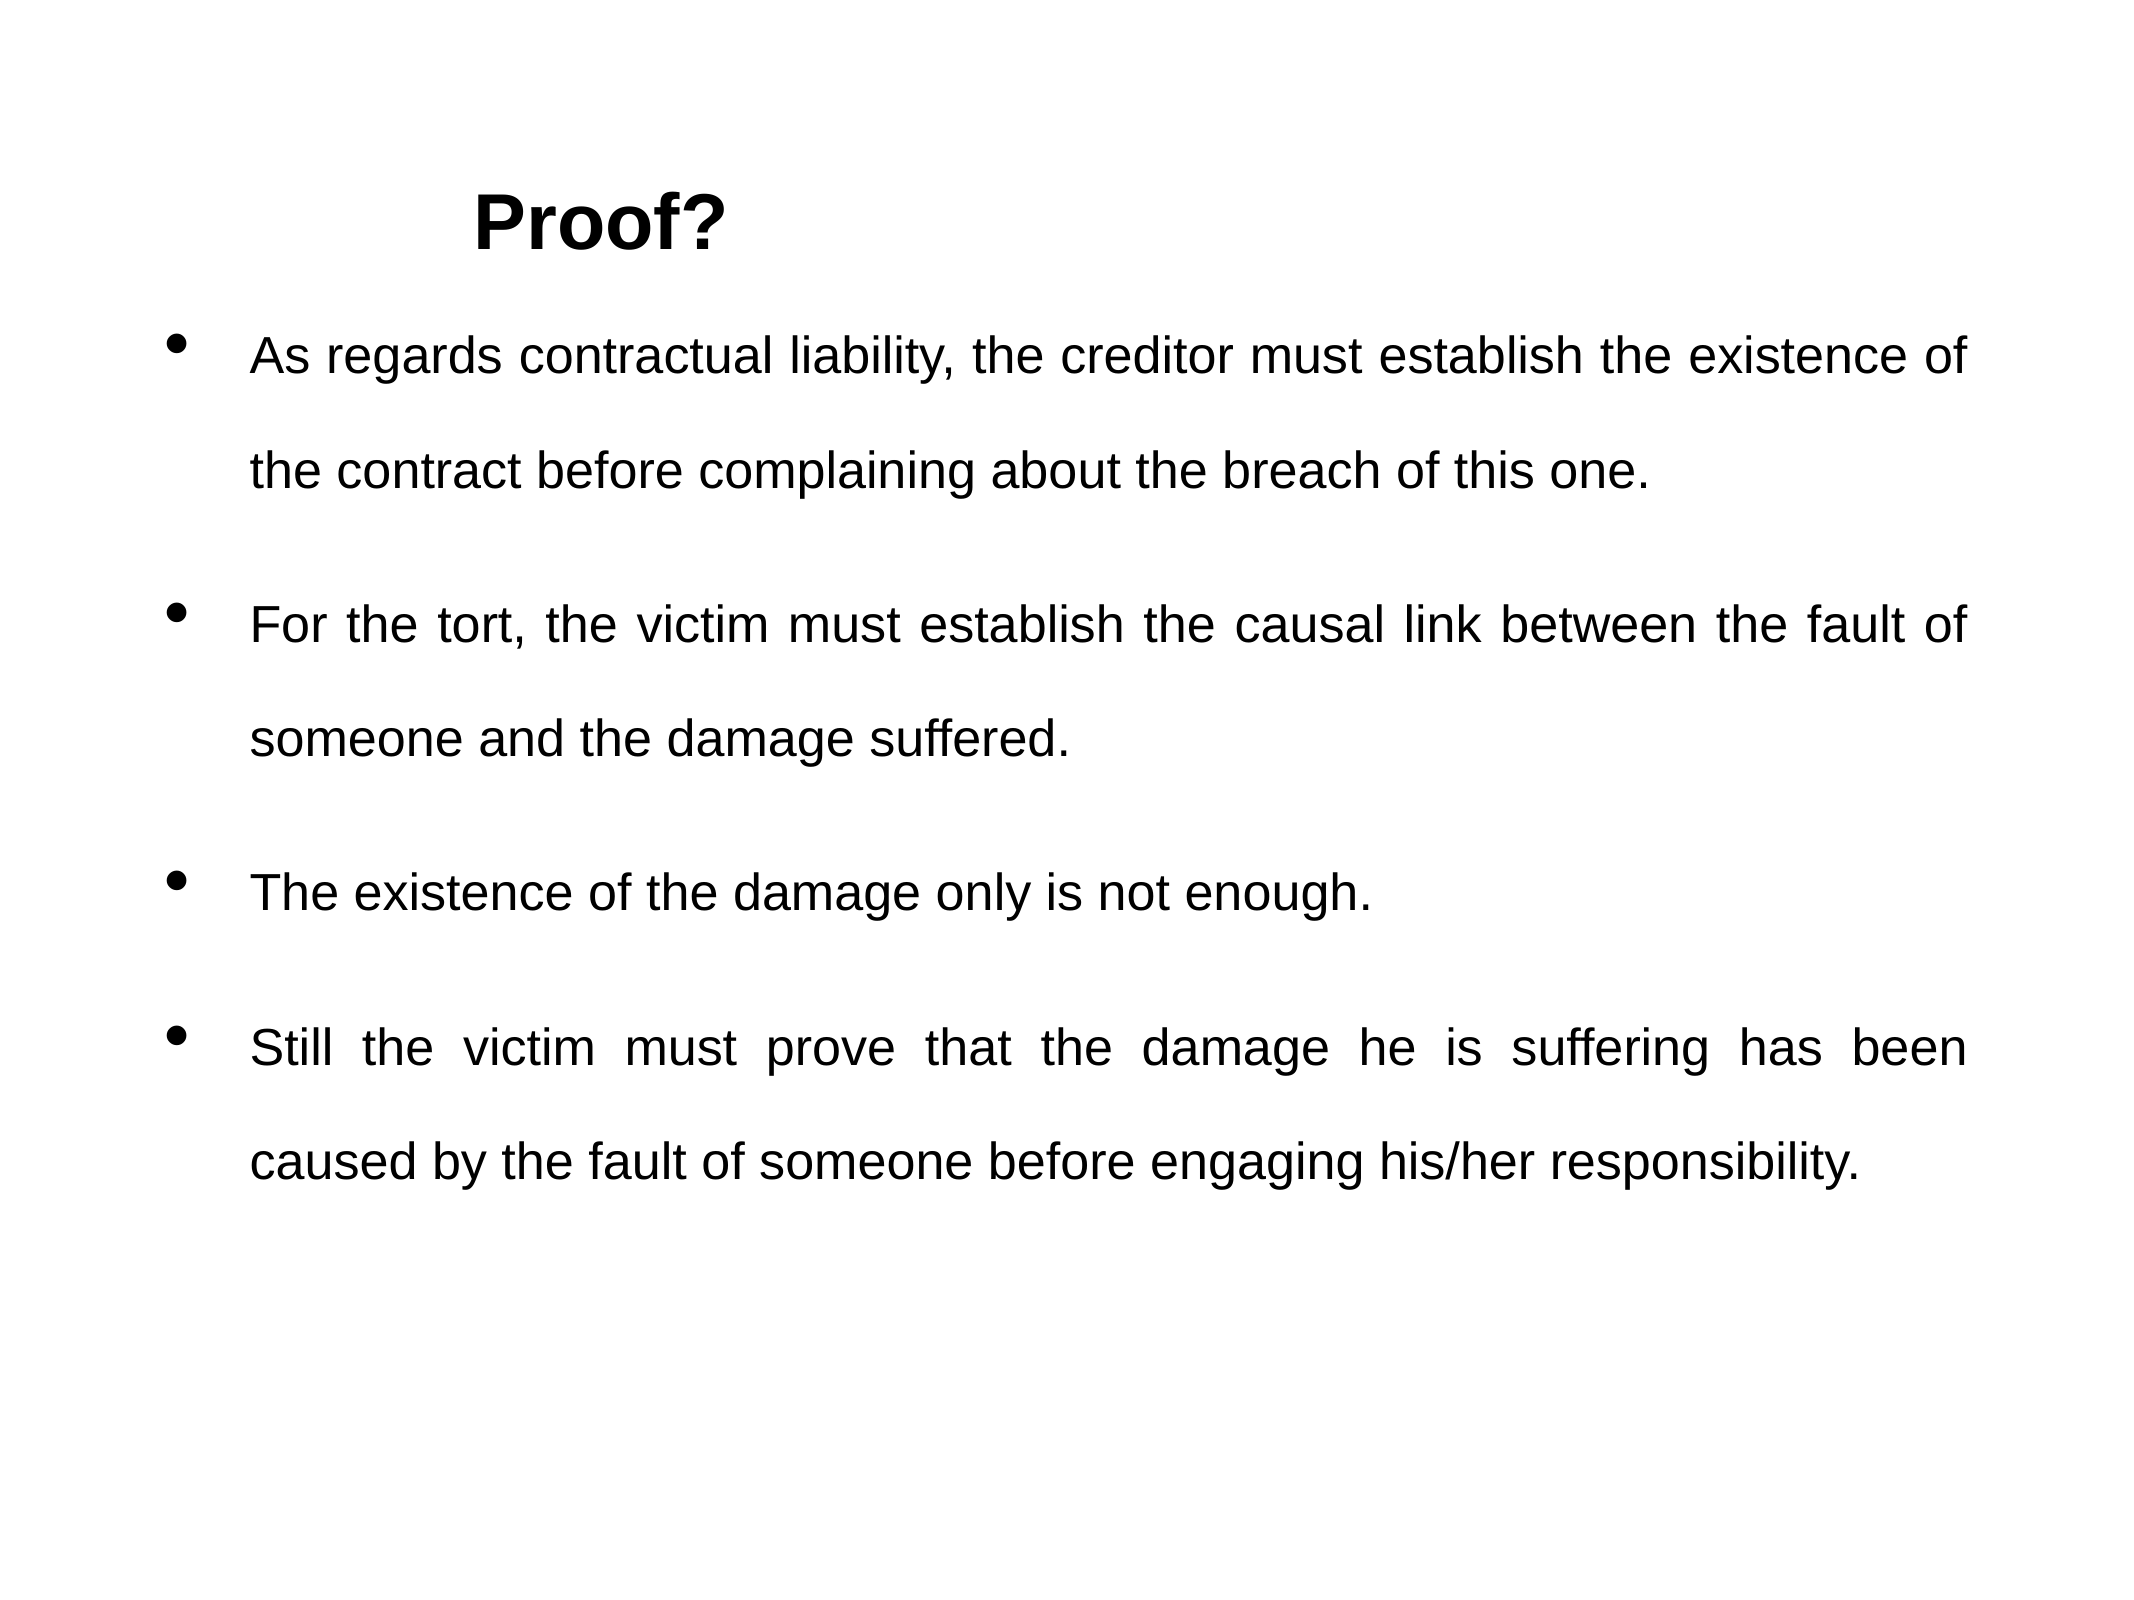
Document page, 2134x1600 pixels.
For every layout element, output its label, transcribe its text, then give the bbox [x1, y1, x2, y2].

list As regards contractual liability, the creditor must establish the existence of the contract before complaining about the breach of this one. For the tort, the victim must establish the causal link between the fault of someone and the damage suffered. The existence of the damage only is not enough. Still the victim must prove that the damage he is suffering has been caused by the fault of someone before engaging his/her responsibility. [155, 260, 1978, 1384]
title Proof? [464, 41, 1068, 260]
